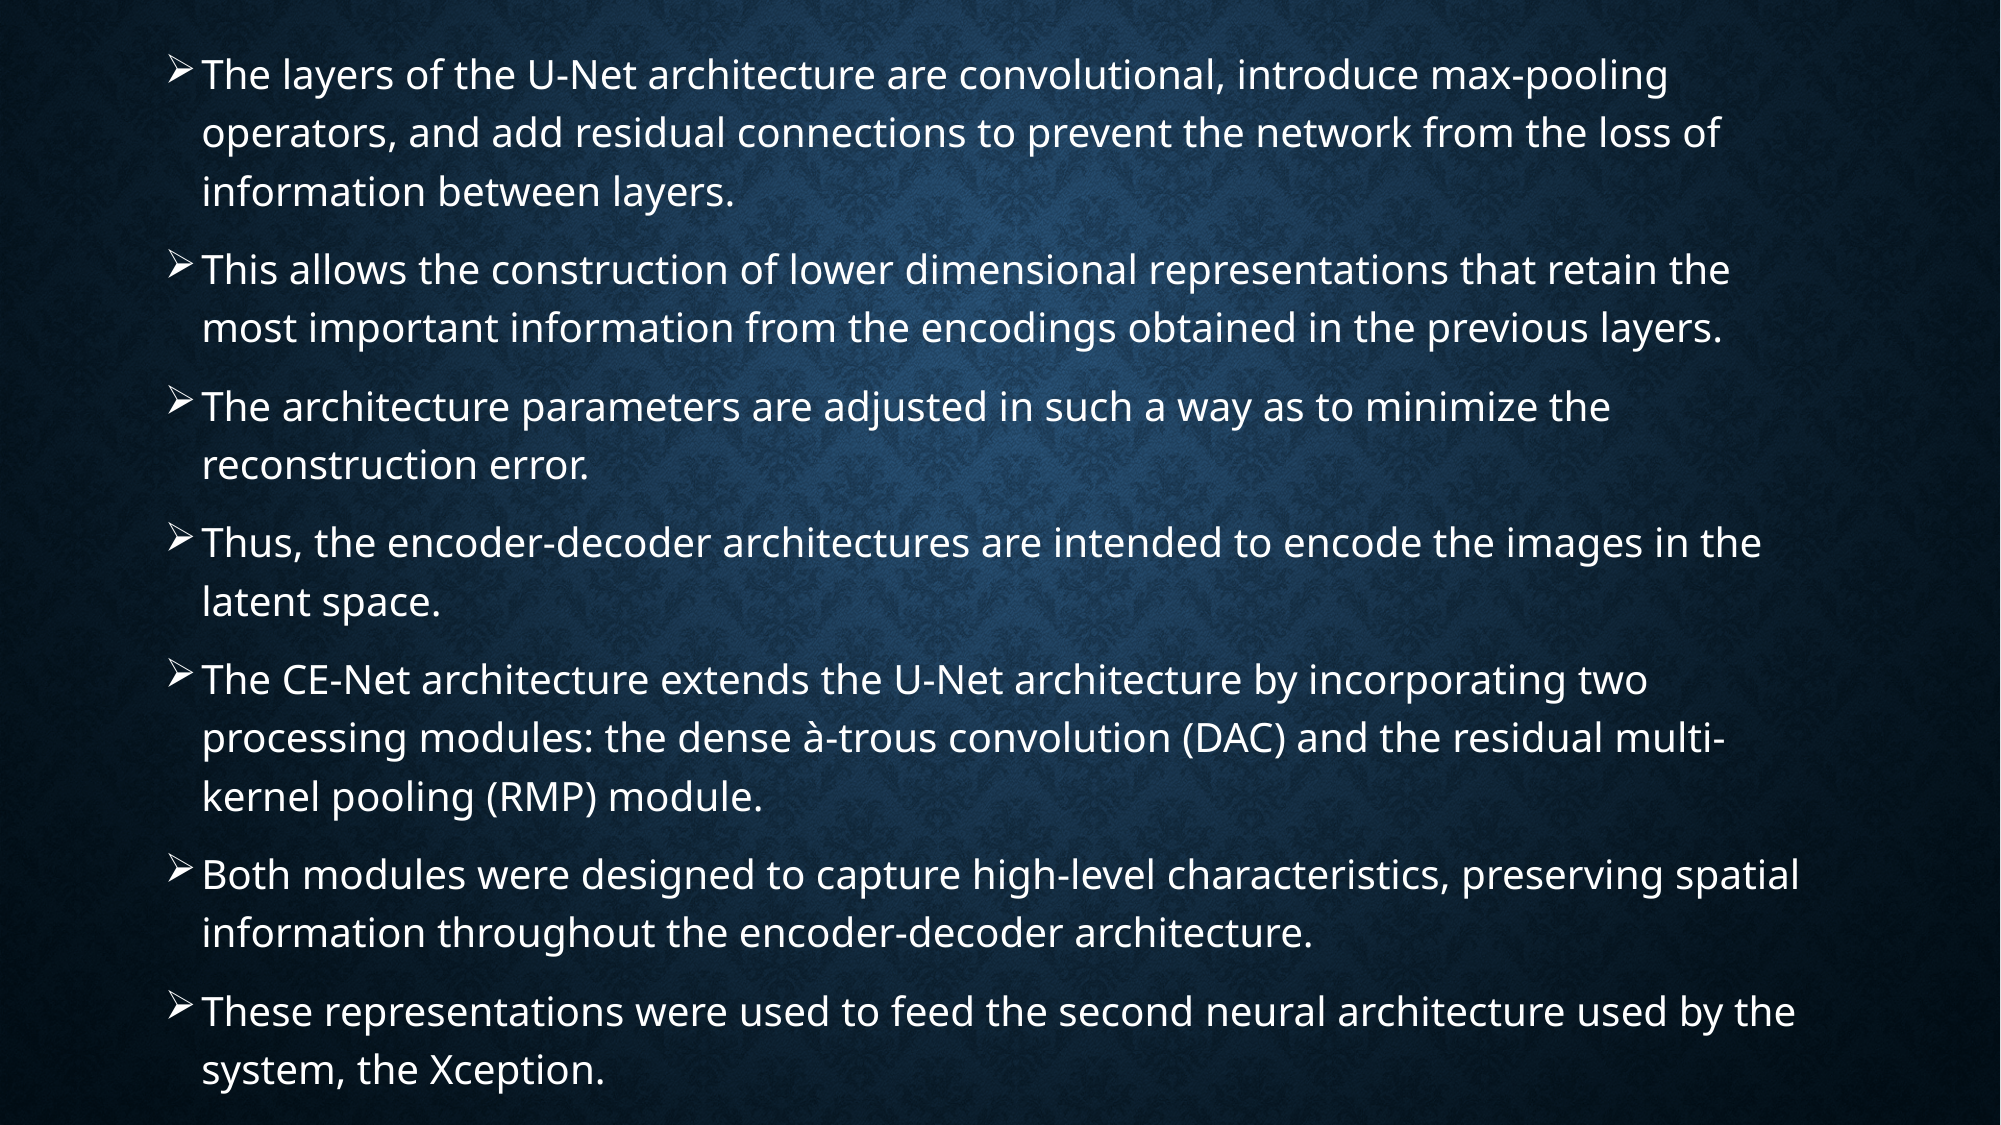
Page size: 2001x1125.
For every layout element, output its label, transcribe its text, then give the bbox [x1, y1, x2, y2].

list The layers of the U-Net architecture are convolutional, introduce max-pooling operators, and add residual connections to prevent the network from the loss of information between layers. This allows the construction of lower dimensional representations that retain the most important information from the encodings obtained in the previous layers. The architecture parameters are adjusted in such a way as to minimize the reconstruction error. Thus, the encoder-decoder architectures are intended to encode the images in the latent space. The CE-Net architecture extends the U-Net architecture by incorporating two processing modules: the dense à-trous convolution (DAC) and the residual multi-kernel pooling (RMP) module. Both modules were designed to capture high-level characteristics, preserving spatial information throughout the encoder-decoder architecture. These representations were used to feed the second neural architecture used by the system, the Xception. [149, 32, 1849, 1107]
